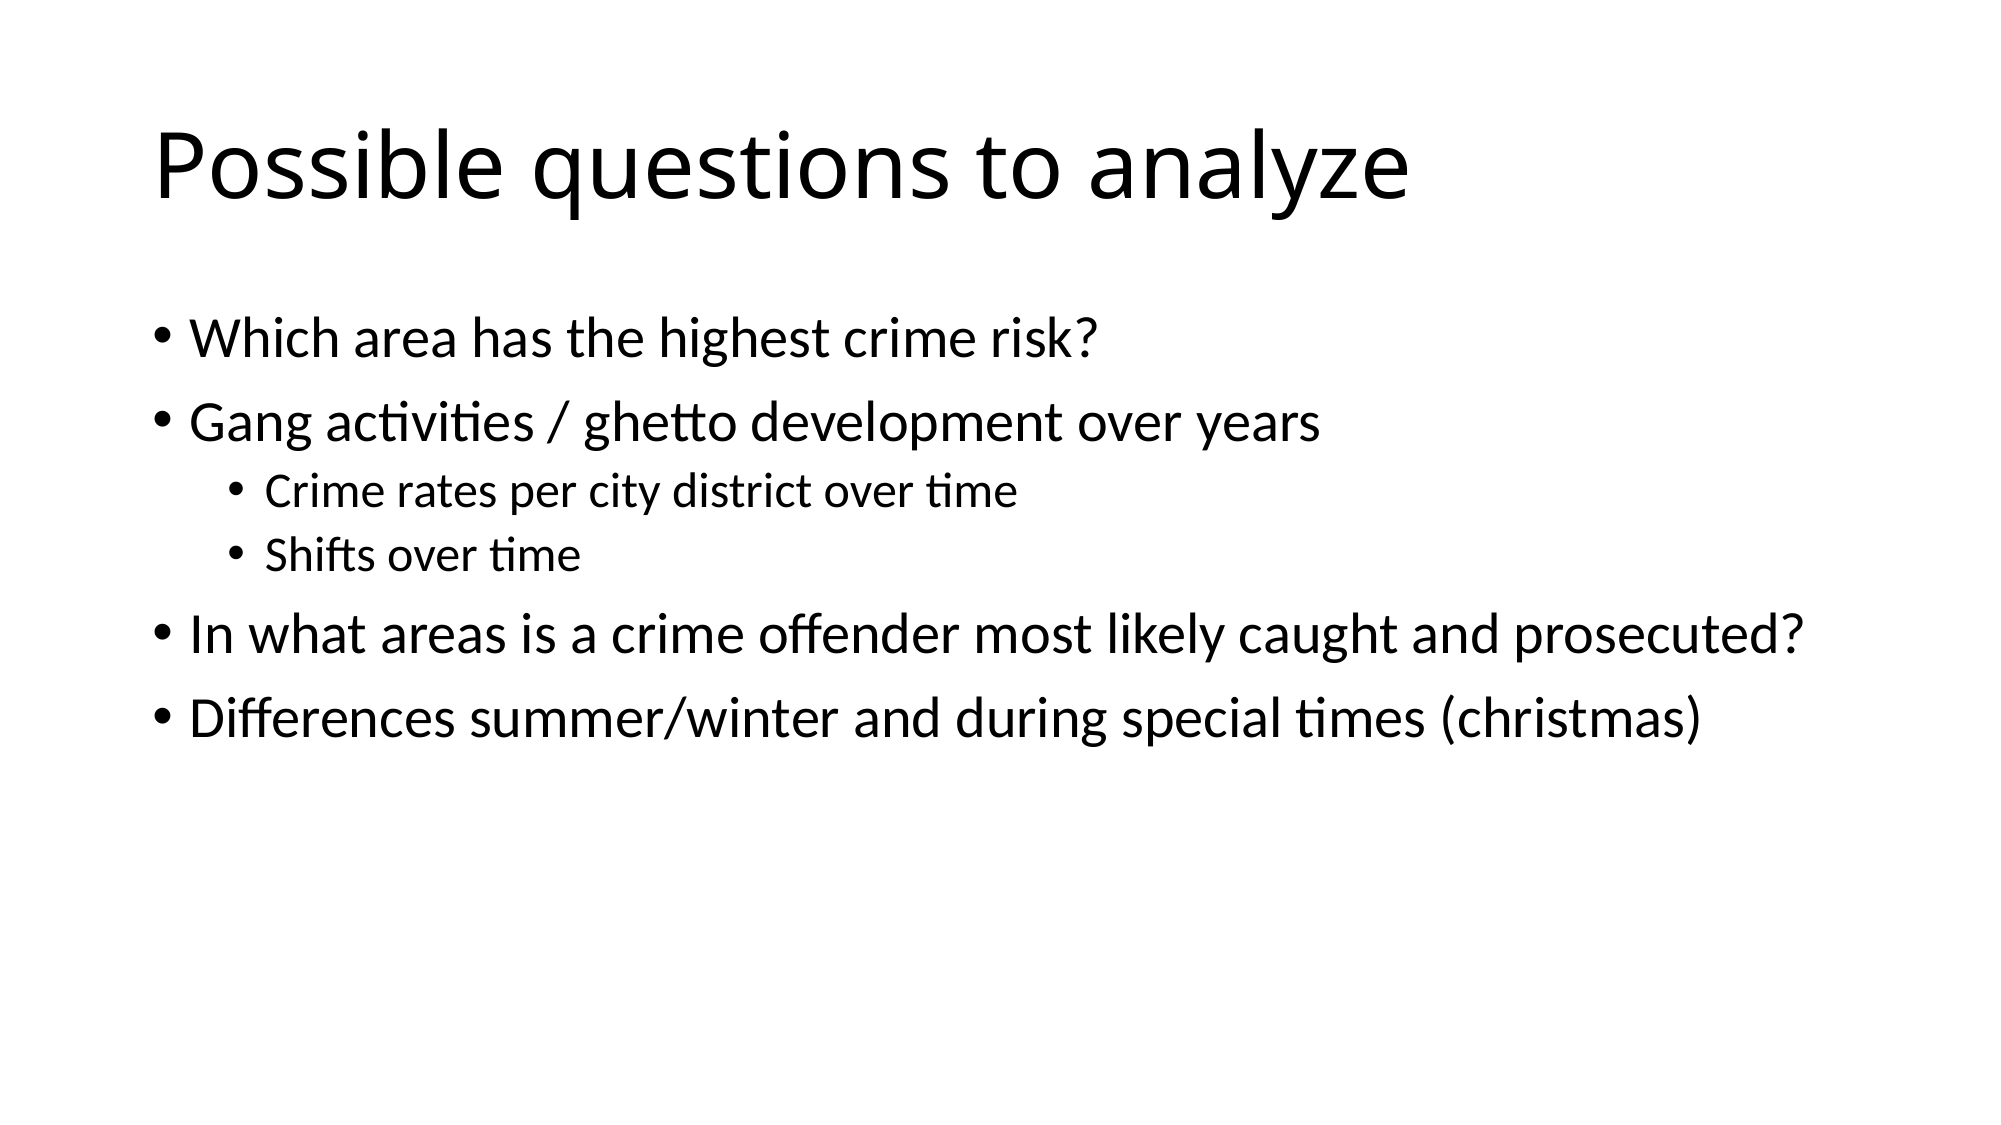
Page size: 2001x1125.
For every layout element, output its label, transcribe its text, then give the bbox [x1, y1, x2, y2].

title Possible questions to analyze [137, 59, 1863, 278]
list Which area has the highest crime risk? Gang activities / ghetto development over years Crime rates per city district over time Shifts over time In what areas is a crime offender most likely caught and prosecuted? Differences summer/winter and during special times (christmas) [137, 299, 1863, 1014]
